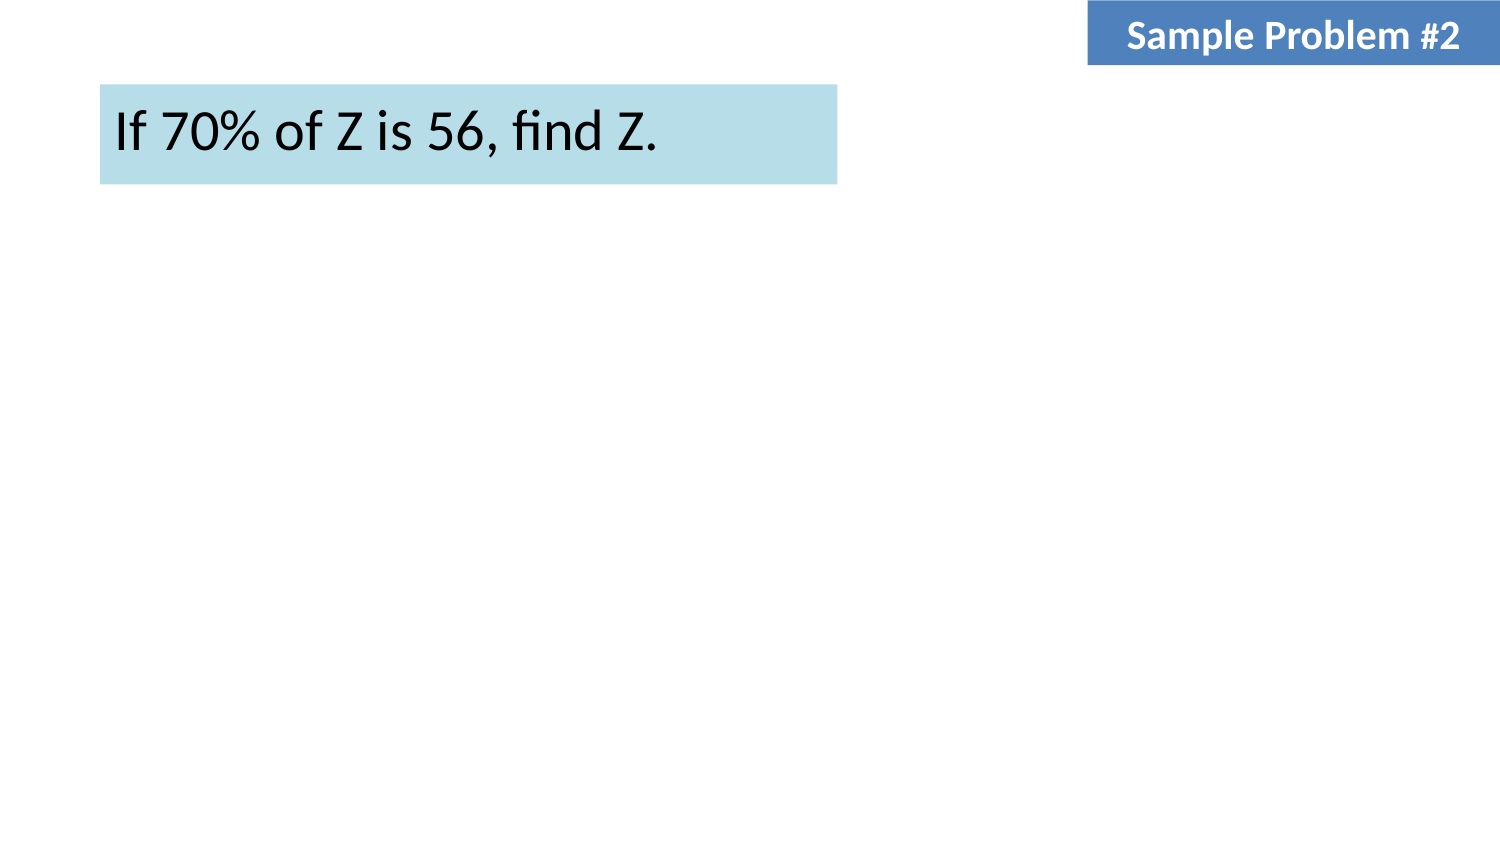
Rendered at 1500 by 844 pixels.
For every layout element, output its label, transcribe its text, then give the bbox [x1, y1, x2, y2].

list If 70% of Z is 56, find Z. [99, 84, 838, 185]
text_box Sample Problem #2 [1085, 0, 1500, 67]
